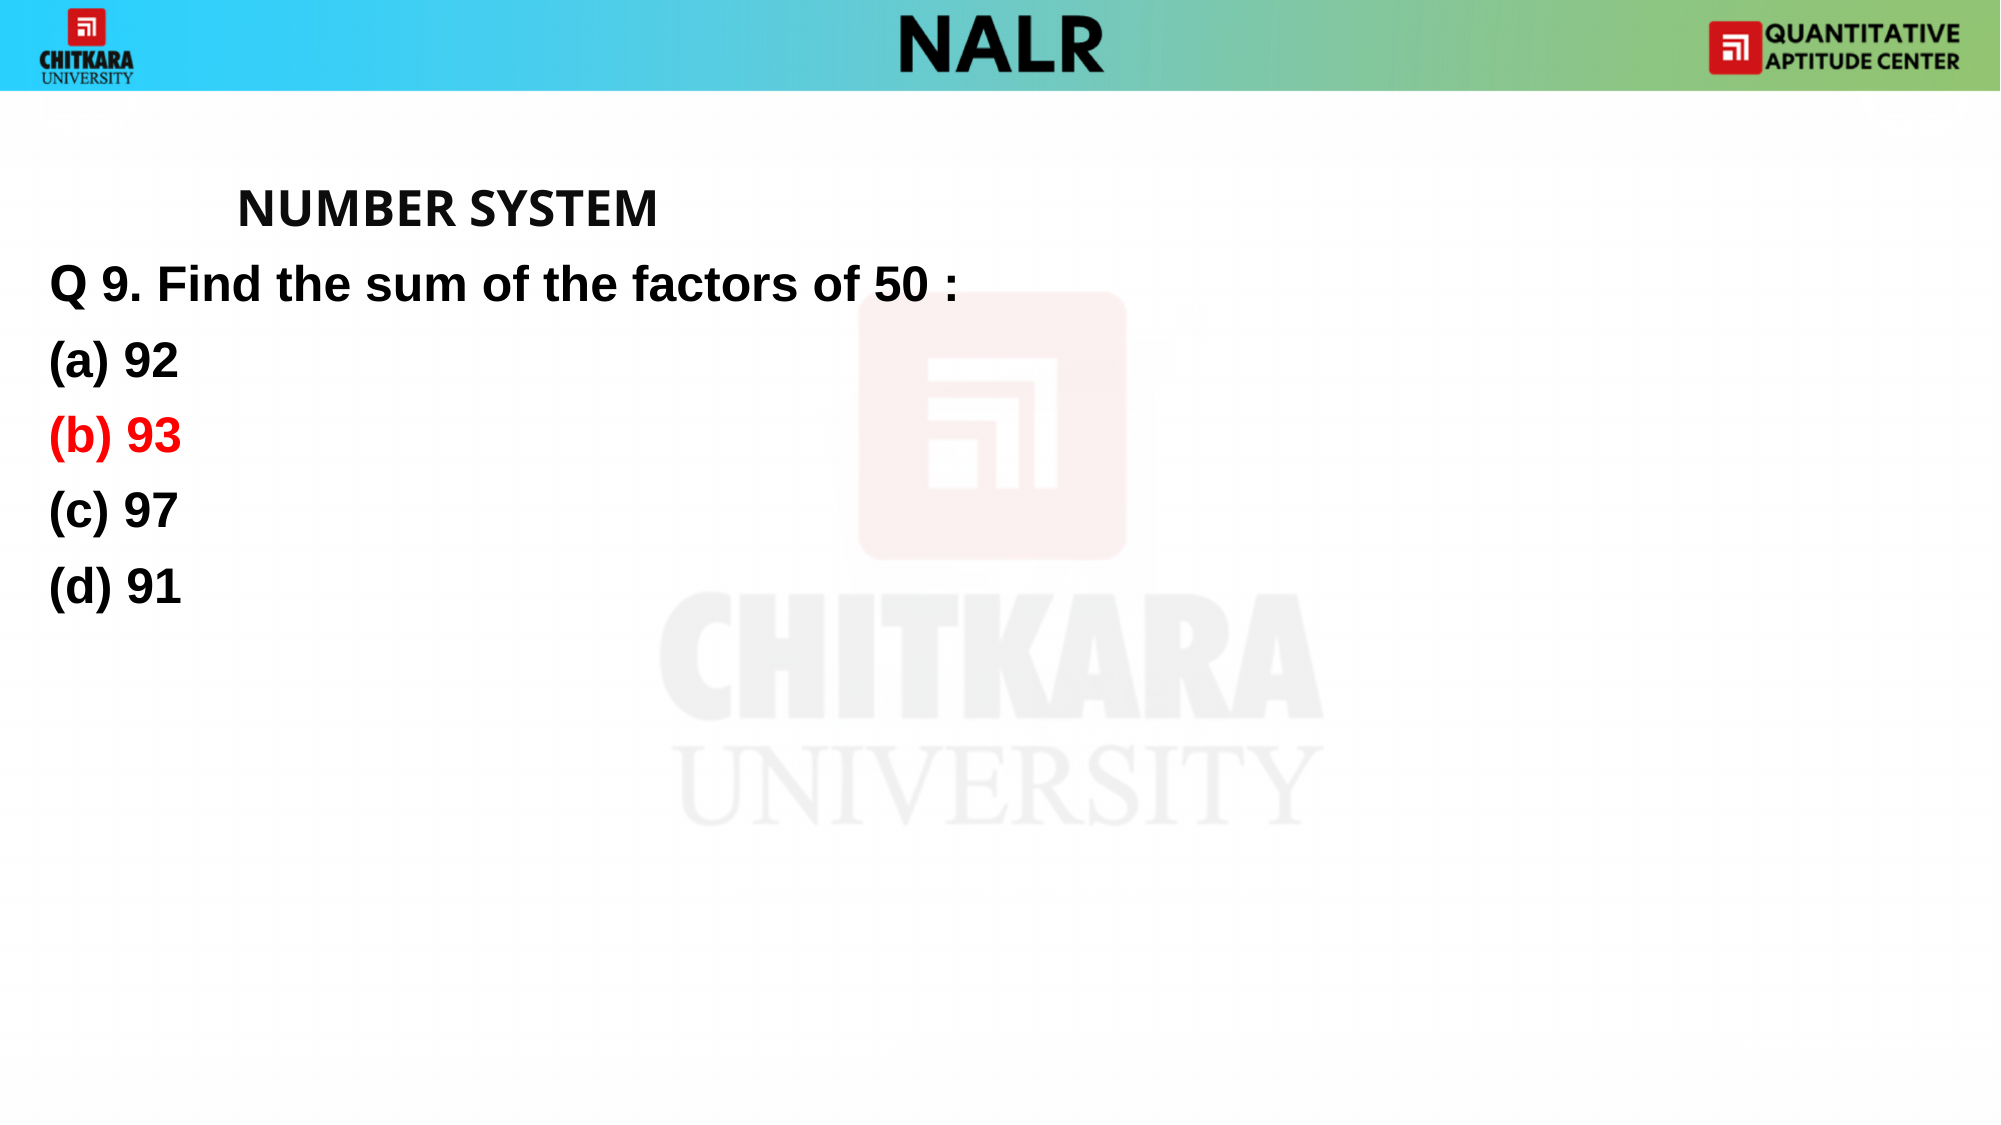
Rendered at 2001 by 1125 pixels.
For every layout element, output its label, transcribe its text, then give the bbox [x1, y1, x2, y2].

picture [0, 0, 2000, 1125]
title [41, 31, 1959, 142]
text_box NUMBER SYSTEM Q 9. Find the sum of the factors of 50 : 92 (b) 93 (c) 97 (d) 91 [33, 175, 1959, 1053]
